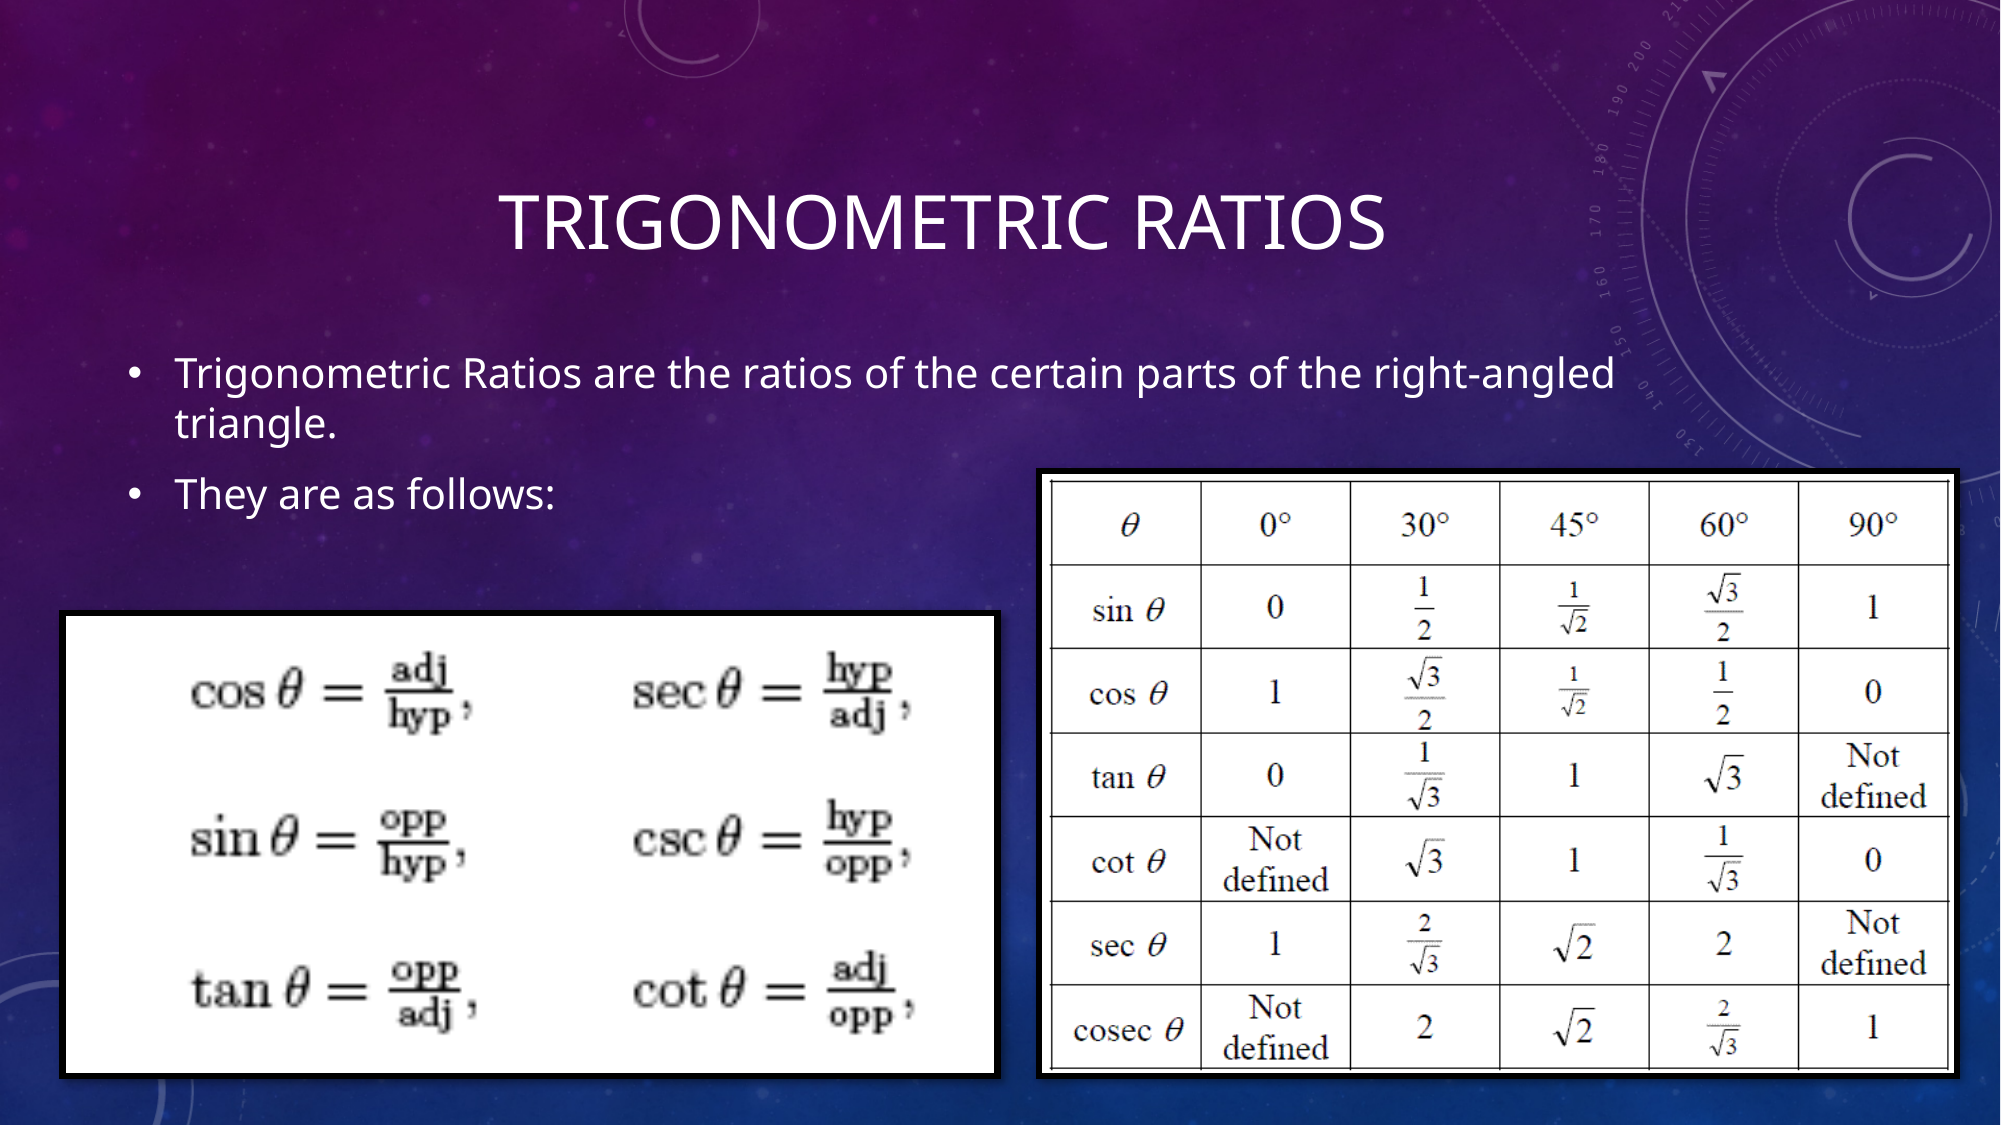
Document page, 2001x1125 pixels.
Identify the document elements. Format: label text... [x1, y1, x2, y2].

title Trigonometric ratios [112, 99, 1775, 339]
picture [0, 0, 2001, 1125]
list Trigonometric Ratios are the ratios of the certain parts of the right-angled triangle. They are as follows: [112, 351, 1775, 514]
